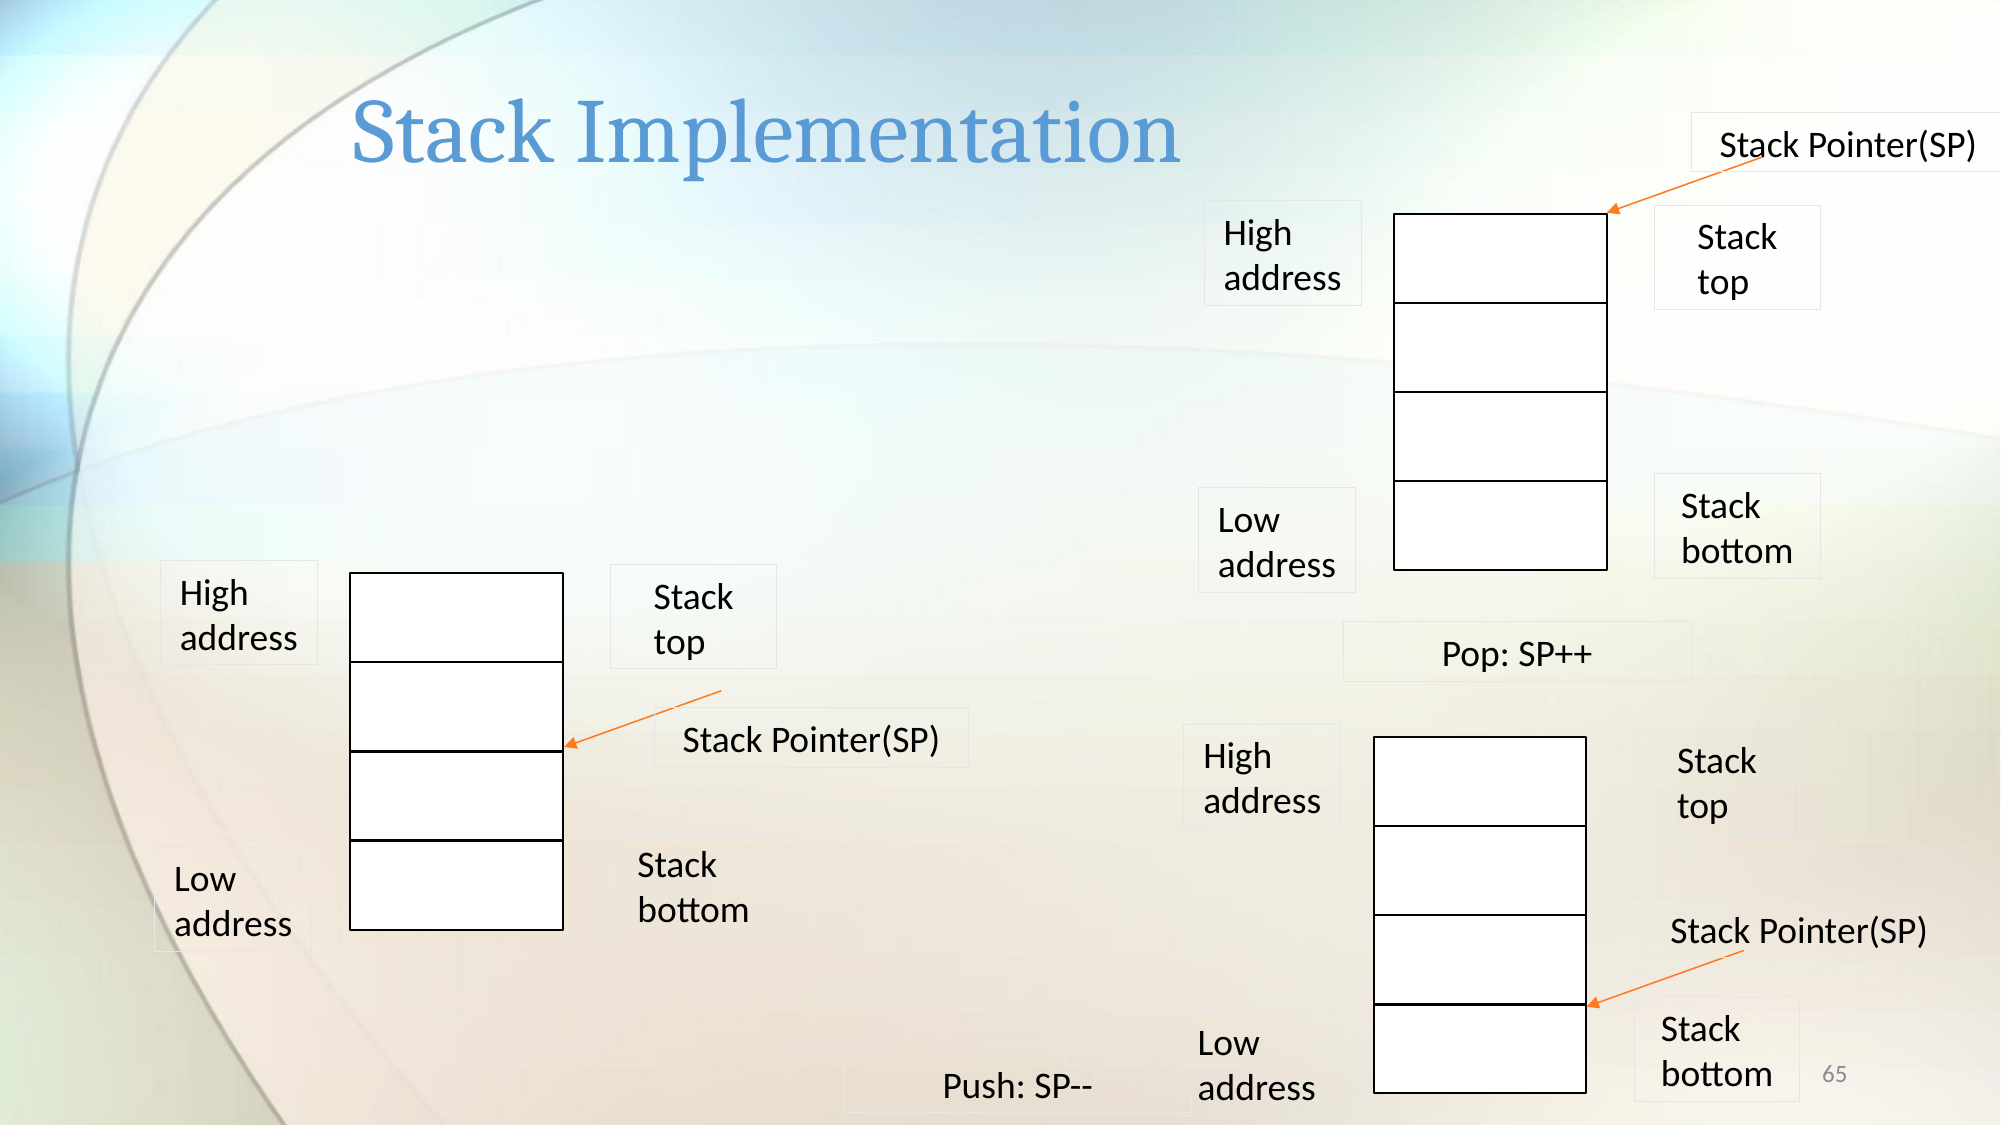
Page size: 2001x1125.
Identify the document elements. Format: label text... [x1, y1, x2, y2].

slide_number 65 [1336, 1042, 1863, 1103]
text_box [1606, 156, 1765, 213]
slide_number 65 [1325, 1094, 1335, 1103]
text_box Pop: SP++ [1343, 621, 1692, 682]
title Stack Implementation [339, 52, 1821, 199]
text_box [1177, 737, 1801, 1094]
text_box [563, 690, 722, 748]
text_box Stack Pointer(SP) [1804, 898, 1957, 958]
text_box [154, 573, 777, 930]
text_box Push: SP-- [843, 1053, 1192, 1113]
picture [0, 0, 2001, 1125]
text_box Stack Pointer(SP) [780, 707, 969, 768]
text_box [1198, 213, 1821, 571]
text_box Stack Pointer(SP) [1691, 112, 2000, 172]
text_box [1586, 950, 1744, 1007]
